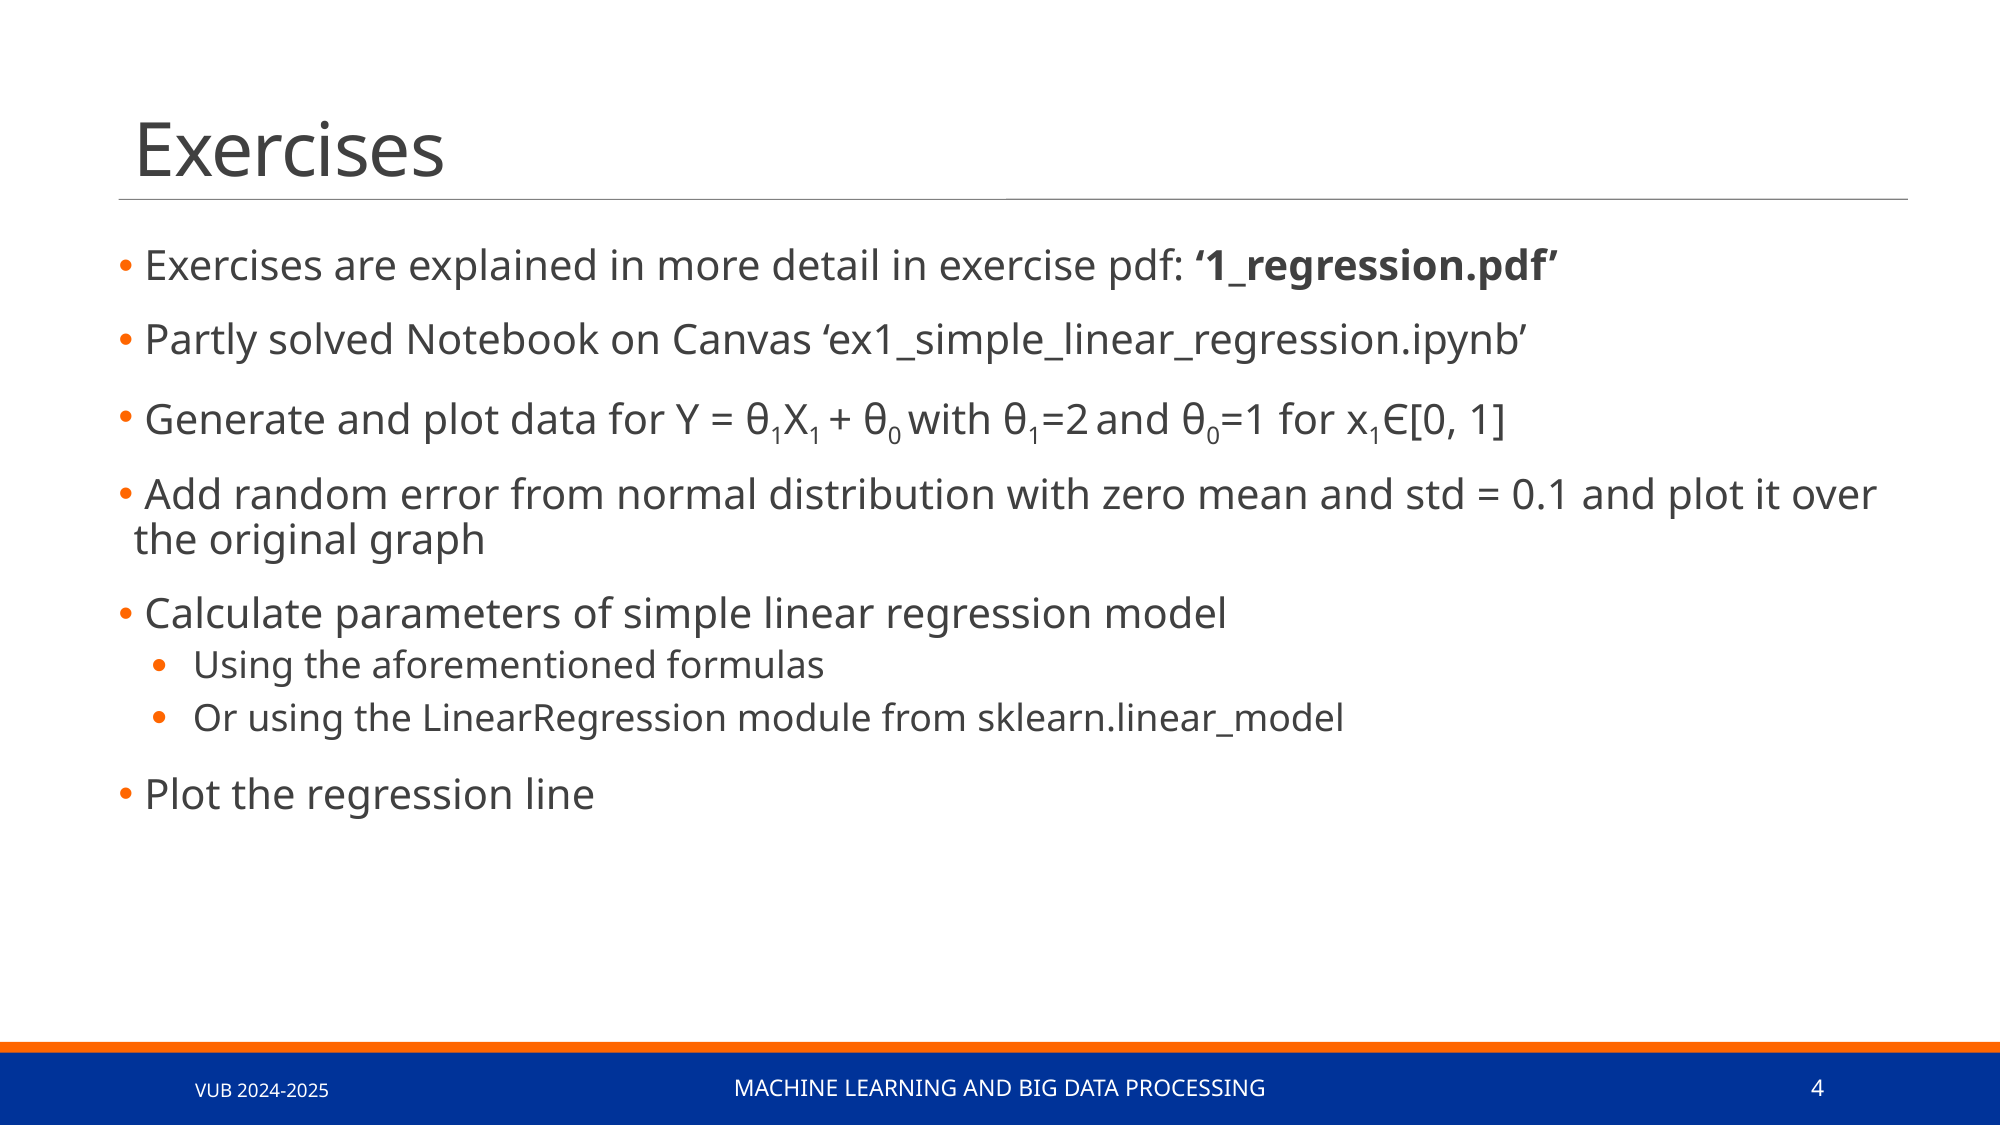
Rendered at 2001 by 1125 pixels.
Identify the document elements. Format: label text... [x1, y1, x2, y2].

slide_number 4 [1624, 1059, 1840, 1120]
slide_number VUB 2024-2025 [180, 1059, 605, 1120]
footer Machine learning and big data processing [605, 1059, 1396, 1120]
list Exercises are explained in more detail in exercise pdf: ‘1_regression.pdf’ Partly solved Notebook on Canvas ‘ex1_simple_linear_regression.ipynb’ Generate and plot data for Y = θ1X1 + θ0 with θ1=2 and θ0=1 for x1Є[0, 1] Add random error from normal distribution with zero mean and std = 0.1 and plot it over the original graph Calculate parameters of simple linear regression model Using the aforementioned formulas Or using the LinearRegression module from sklearn.linear_model Plot the regression line [118, 237, 1908, 965]
title Exercises [118, 0, 1908, 200]
